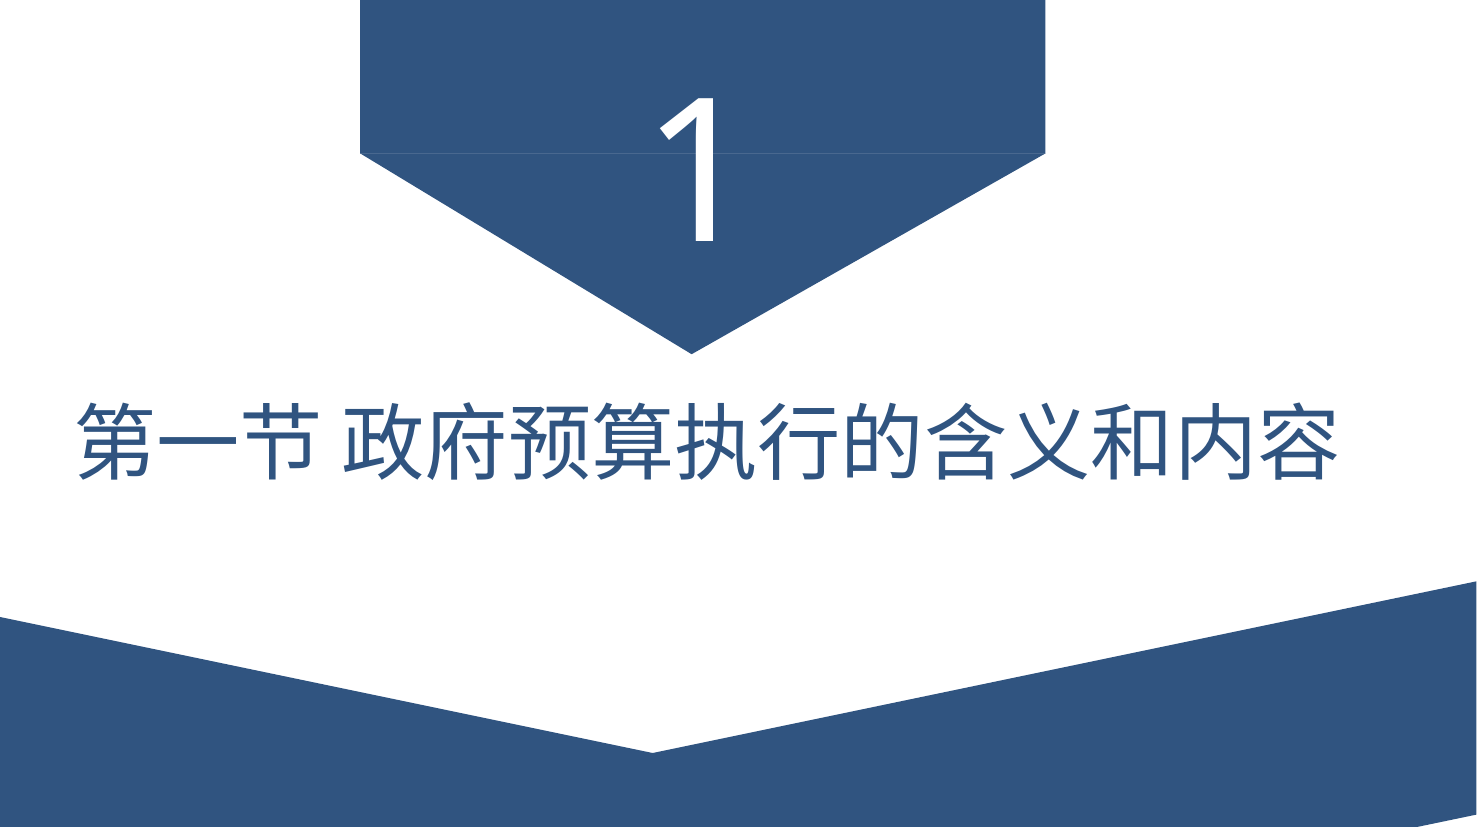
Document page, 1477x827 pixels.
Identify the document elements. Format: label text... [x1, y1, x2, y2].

text_box 第一节 政府预算执行的含义和内容 [41, 384, 1373, 496]
text_box [358, 0, 1047, 152]
text_box 1 [631, 35, 1477, 287]
text_box [358, 151, 815, 357]
text_box [0, 579, 1477, 827]
